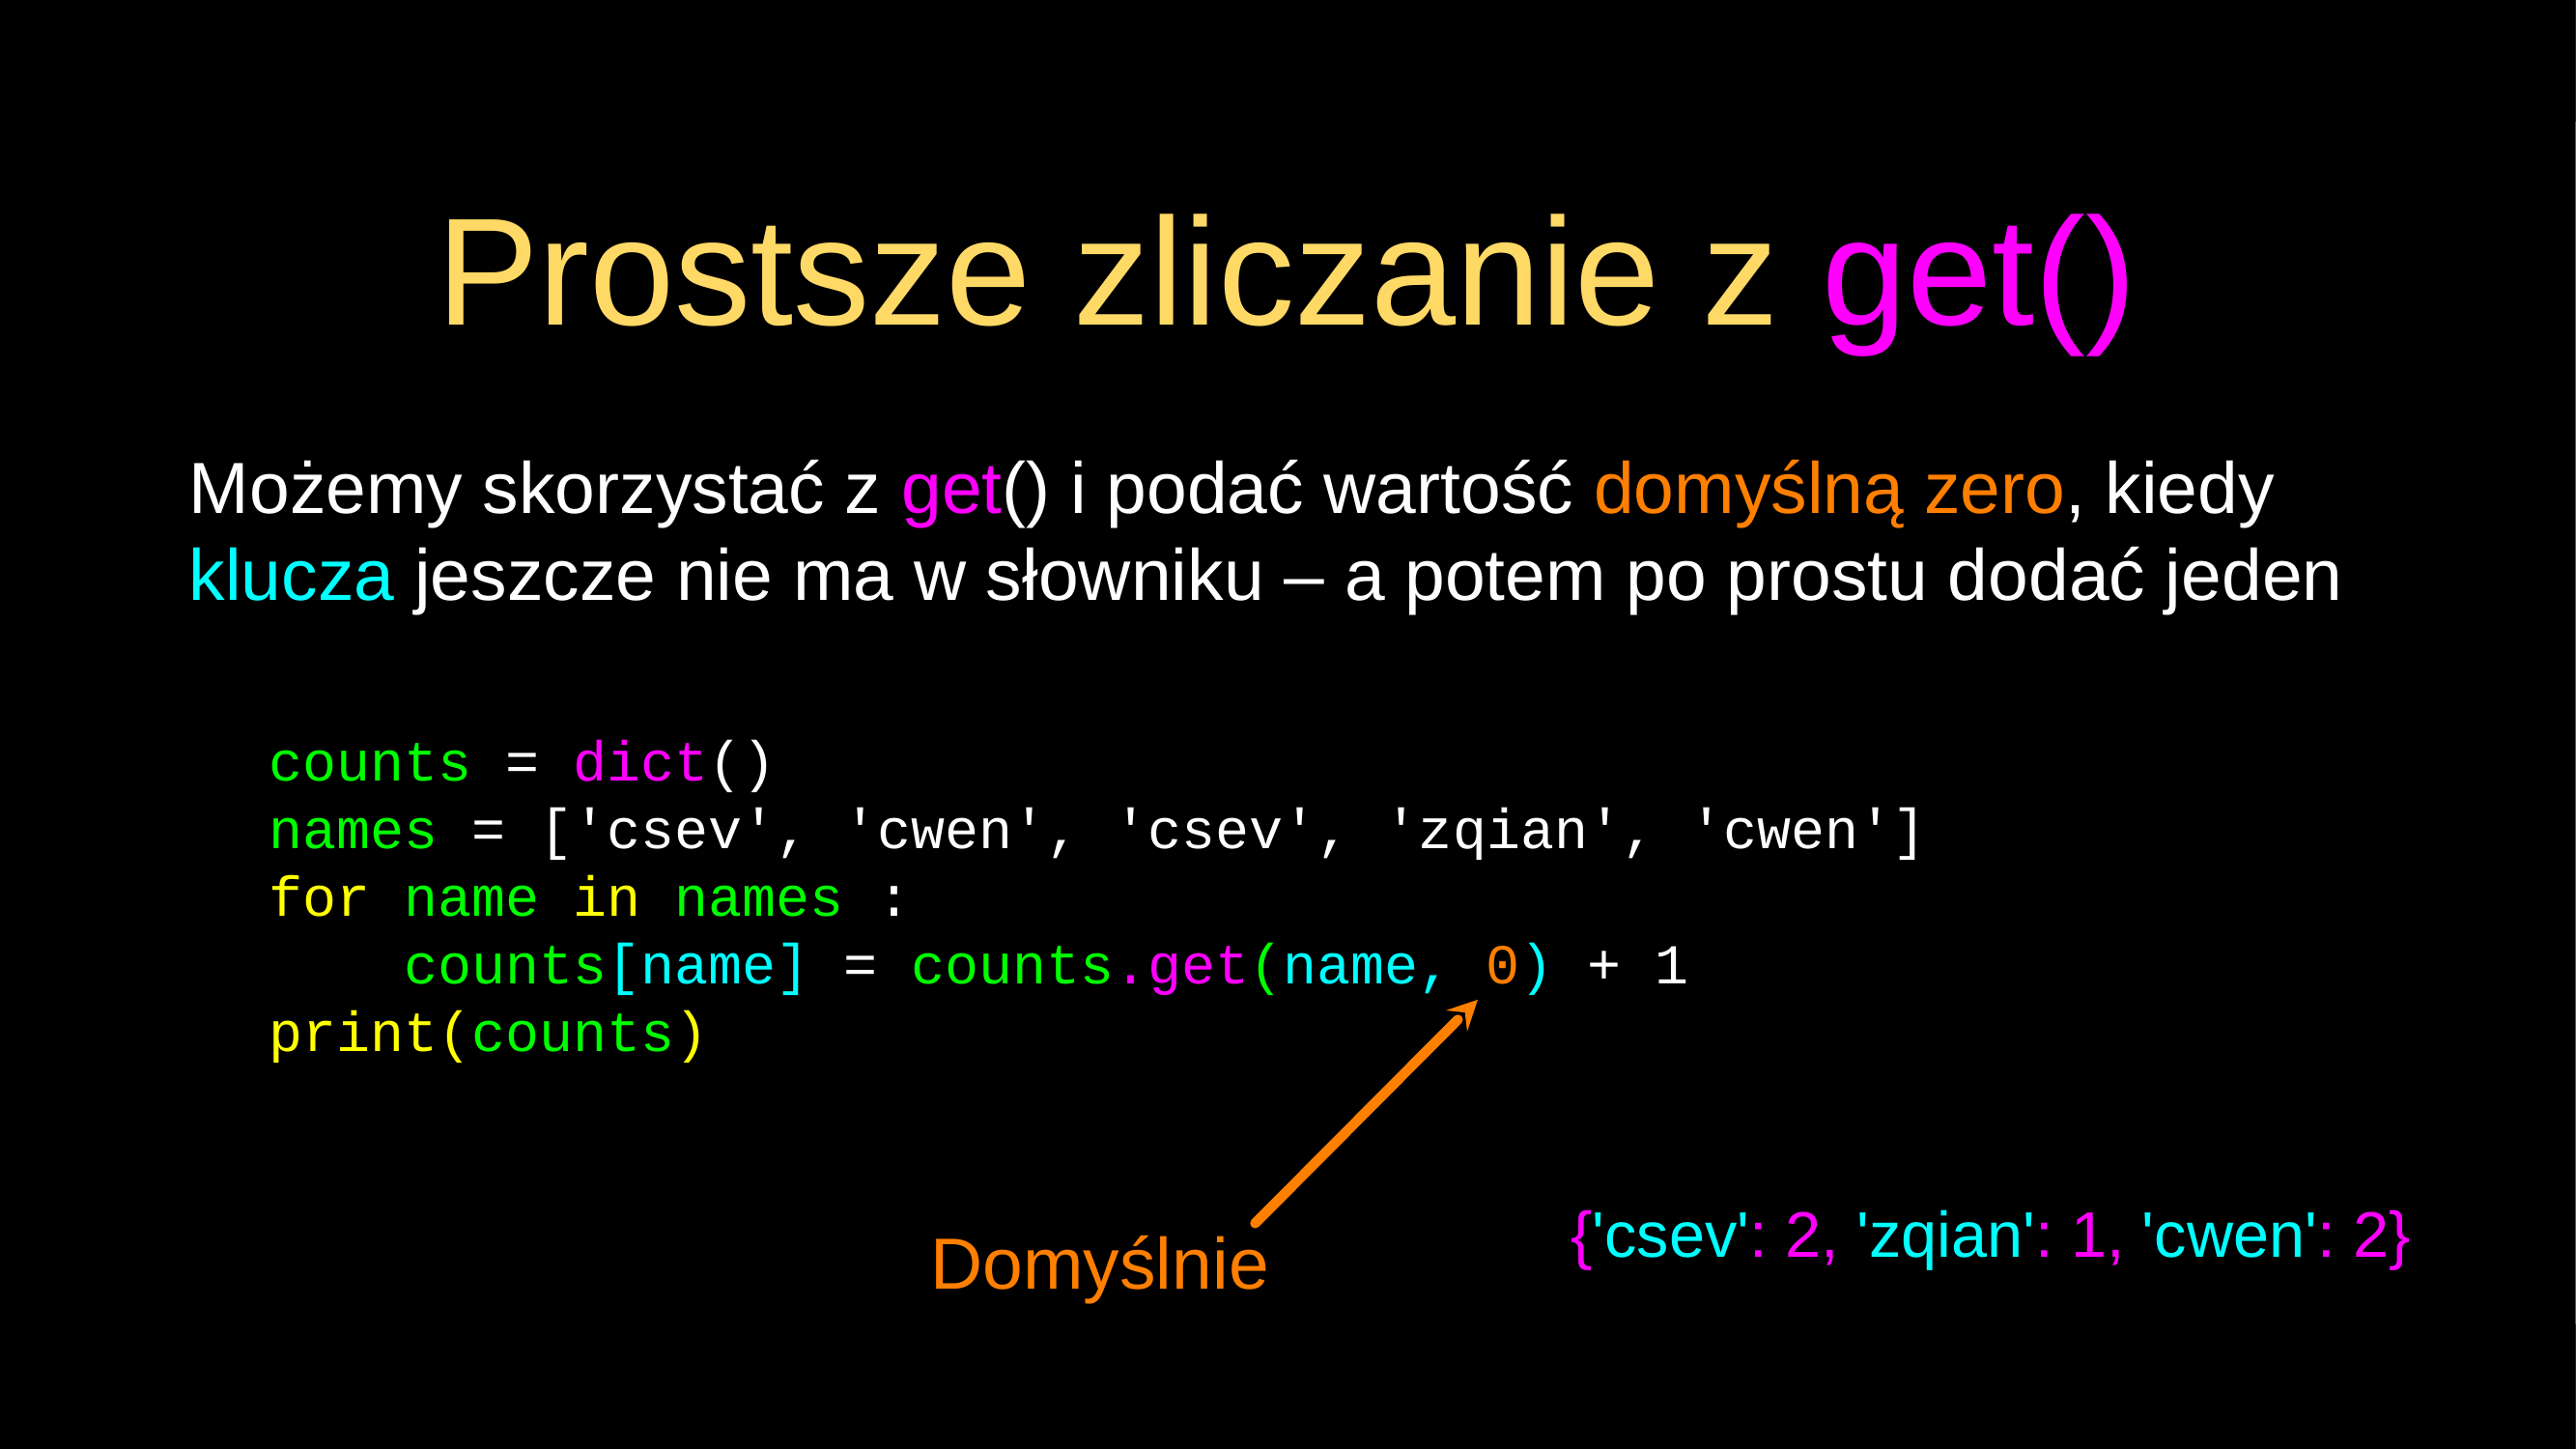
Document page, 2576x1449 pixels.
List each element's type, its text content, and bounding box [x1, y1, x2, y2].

text_box {'csev': 2, 'zqian': 1, 'cwen': 2} [1427, 1176, 2555, 1288]
list Możemy skorzystać z get() i podać wartość domyślną zero, kiedy klucza jeszcze nie ma w słowniku – a potem po prostu dodać jeden [183, 412, 2391, 644]
text_box counts = dict() names = ['csev', 'cwen', 'csev', 'zqian', 'cwen'] for name in names : counts[name] = counts.get(name, 0) + 1 print(counts) [269, 723, 1942, 1065]
text_box Domyślnie [910, 1210, 1290, 1310]
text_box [1255, 999, 1479, 1224]
title Prostsze zliczanie z get() [183, 125, 2391, 403]
